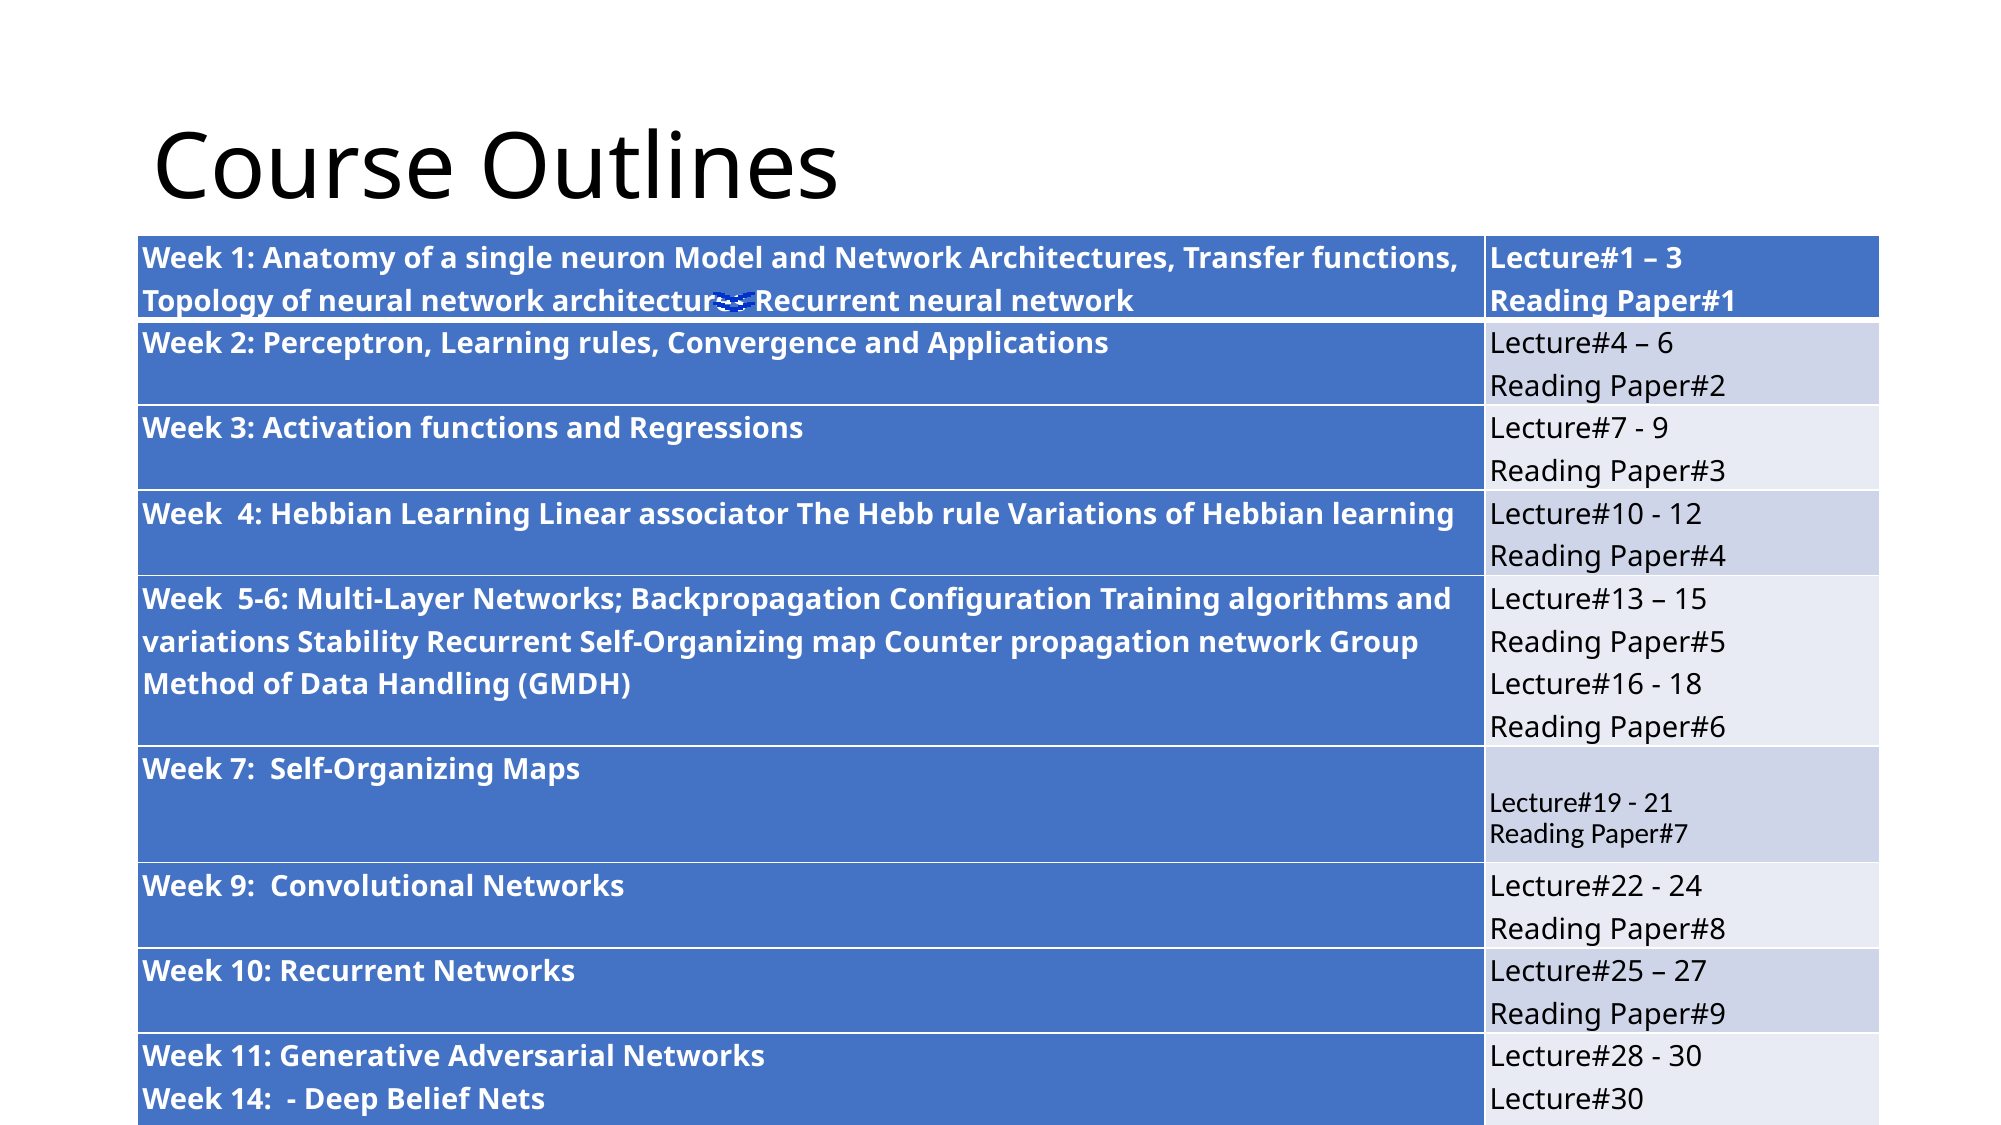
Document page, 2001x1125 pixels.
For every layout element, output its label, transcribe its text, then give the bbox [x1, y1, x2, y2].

table_cell Lecture#22 - 24 Reading Paper#8 [1486, 863, 1879, 947]
table_cell Week 4: Hebbian Learning Linear associator The Hebb rule Variations of Hebbian learning [138, 491, 1484, 575]
table_header Lecture#1 – 3 Reading Paper#1 [1486, 236, 1879, 317]
table_cell Week 5-6: Multi-Layer Networks; Backpropagation Configuration Training algorithms and variations Stability Recurrent Self-Organizing map Counter propagation network Group Method of Data Handling (GMDH) [138, 576, 1484, 745]
table_cell Lecture#10 - 12 Reading Paper#4 [1486, 491, 1879, 575]
table_cell Week 7: Self-Organizing Maps [138, 747, 1484, 862]
title Course Outlines [137, 59, 1863, 234]
table_cell Lecture#4 – 6 Reading Paper#2 [1486, 323, 1879, 404]
table_cell Lecture#19 - 21 Reading Paper#7 [1486, 747, 1879, 862]
table_cell Week 3: Activation functions and Regressions [138, 406, 1484, 489]
picture [696, 287, 773, 317]
table_header Week 1: Anatomy of a single neuron Model and Network Architectures, Transfer functions, Topology of neural network architectures Recurrent neural network [138, 236, 1484, 317]
table_cell Lecture#25 – 27 Reading Paper#9 [1486, 949, 1879, 1032]
table_cell Lecture#7 - 9 Reading Paper#3 [1486, 406, 1879, 489]
table_cell Week 10: Recurrent Networks [138, 949, 1484, 1032]
table_cell Lecture#13 – 15 Reading Paper#5 Lecture#16 - 18 Reading Paper#6 [1486, 576, 1879, 745]
table_cell Week 2: Perceptron, Learning rules, Convergence and Applications [138, 323, 1484, 404]
table_cell Week 9: Convolutional Networks [138, 863, 1484, 947]
table_cell Lecture#28 - 30 Lecture#30 Reading Paper# 10 [1486, 1034, 1879, 1125]
table_cell Week 11: Generative Adversarial Networks Week 14: - Deep Belief Nets [138, 1034, 1484, 1125]
